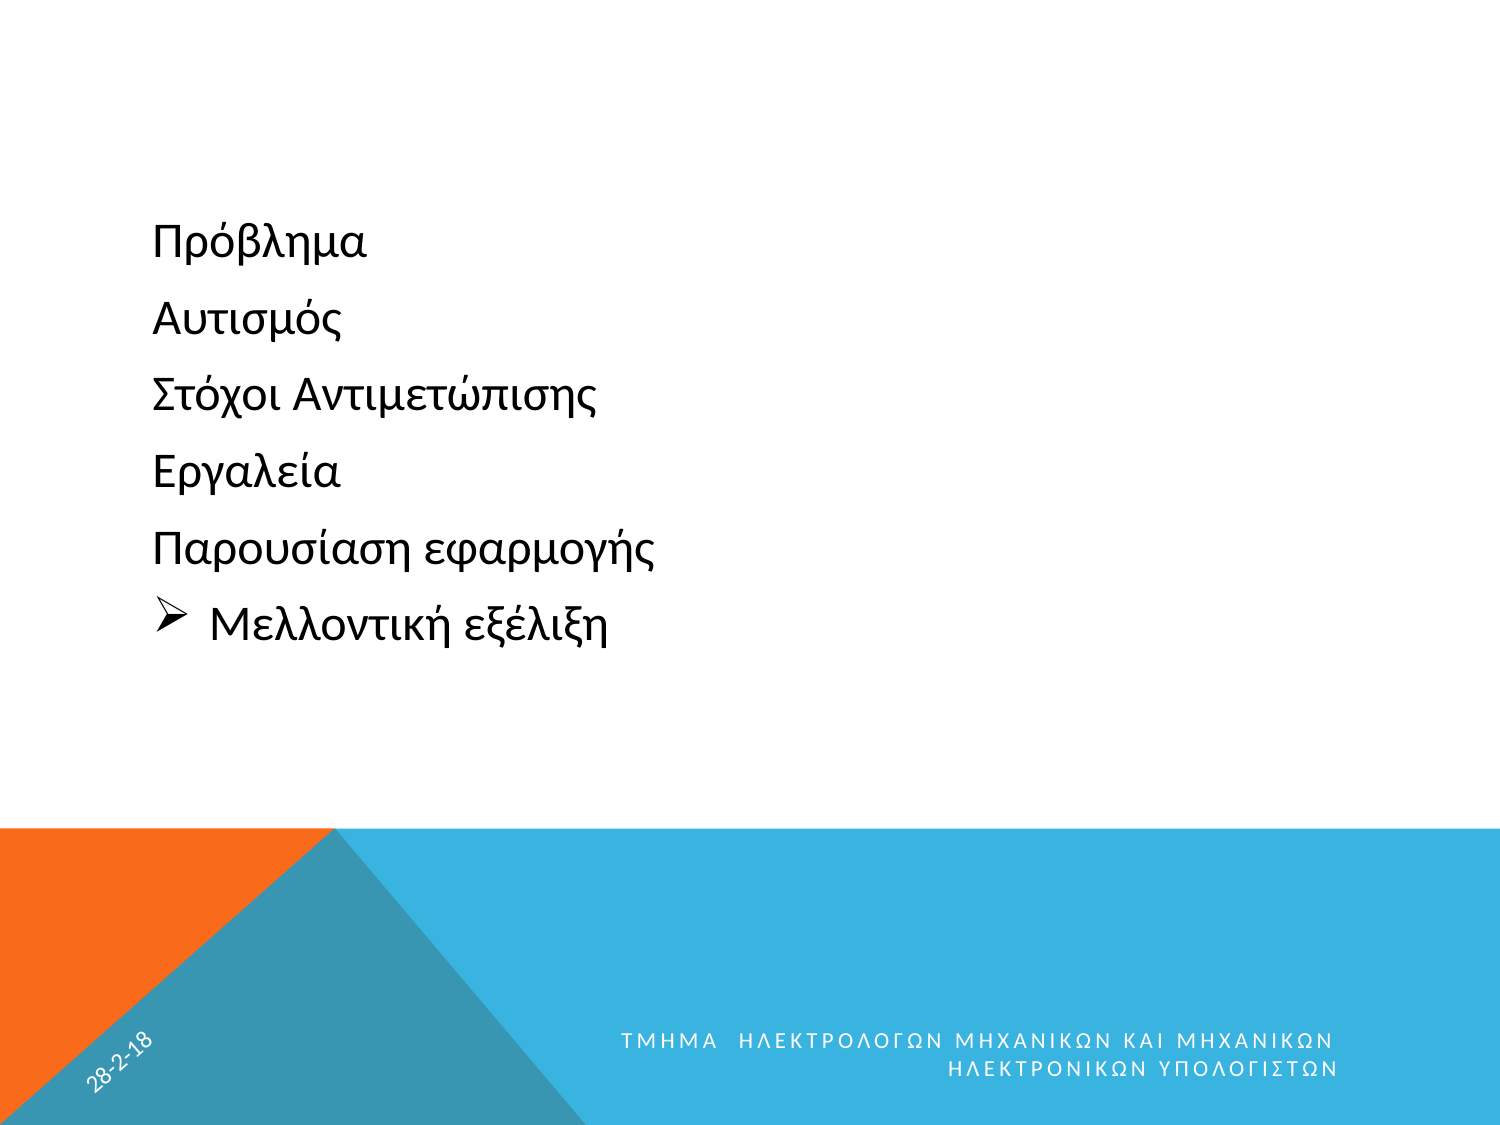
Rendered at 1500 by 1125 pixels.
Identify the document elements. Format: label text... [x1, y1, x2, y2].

footer ΤΜΗΜΑ ΗΛΕΚΤΡΟΛΟΓΩΝ ΜΗΧΑΝΙΚΩΝ ΚΑΙ ΜΗΧΑΝΙΚΩΝ ΗΛΕΚΤΡΟΝΙΚΩΝ ΥΠΟΛΟΓΙΣΤΩΝ [577, 1031, 1352, 1076]
list Πρόβλημα Αυτισμός Στόχοι Αντιμετώπισης Εργαλεία Παρουσίαση εφαρμογής Μελλοντική εξέλιξη [137, 200, 1372, 675]
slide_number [65, 849, 357, 1109]
